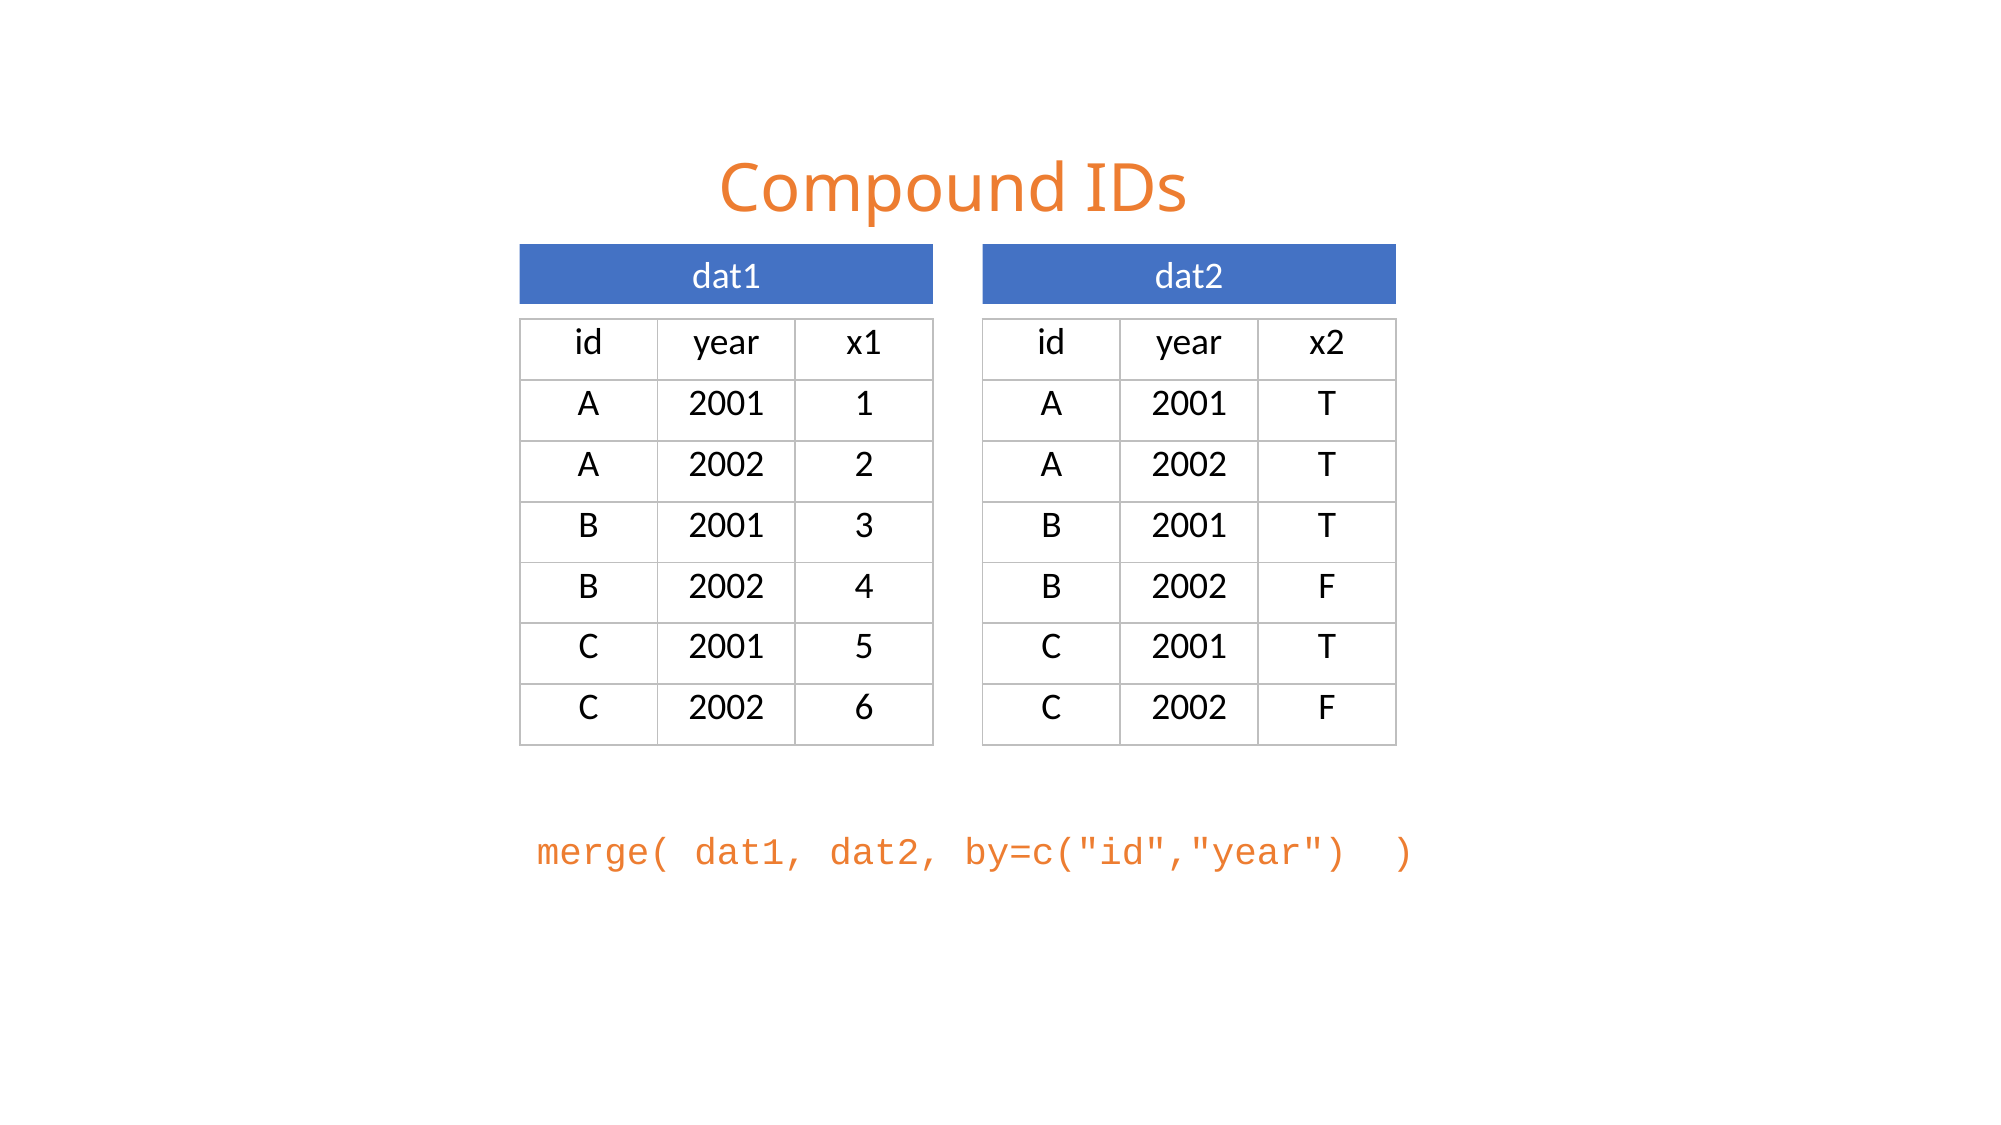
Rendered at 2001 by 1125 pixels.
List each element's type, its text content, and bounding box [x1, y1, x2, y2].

table_cell 2001 [658, 503, 794, 562]
table_cell 2002 [658, 563, 794, 622]
table_cell 5 [796, 624, 932, 683]
table_header id [521, 320, 657, 379]
table_cell A [521, 442, 657, 501]
table_cell C [521, 685, 657, 744]
table_cell T [1259, 503, 1395, 562]
text_box merge( dat1, dat2, by=c("id","year") ) [522, 820, 1430, 880]
table_header x1 [796, 320, 932, 379]
table_cell A [521, 381, 657, 440]
table_cell A [983, 442, 1119, 501]
text_box dat1 [519, 244, 933, 304]
table_cell A [983, 381, 1119, 440]
table_cell 2001 [658, 381, 794, 440]
table_cell F [1259, 685, 1395, 744]
table_cell 2002 [658, 685, 794, 744]
table_header id [983, 320, 1119, 379]
table_cell 2002 [1121, 685, 1257, 744]
table_cell B [521, 563, 657, 622]
table_cell B [521, 503, 657, 562]
table_cell C [983, 685, 1119, 744]
table_cell B [983, 503, 1119, 562]
text_box dat2 [982, 244, 1396, 304]
table_cell C [521, 624, 657, 683]
table_cell B [983, 563, 1119, 622]
table_cell 2001 [658, 624, 794, 683]
table_cell 2002 [1121, 563, 1257, 622]
table_cell 2 [796, 442, 932, 501]
table_cell 4 [796, 563, 932, 622]
table_cell C [983, 624, 1119, 683]
table_cell T [1259, 381, 1395, 440]
table_cell 6 [796, 685, 932, 744]
table_cell 2002 [1121, 442, 1257, 501]
table_cell 2001 [1121, 503, 1257, 562]
table_cell 2002 [658, 442, 794, 501]
text_box Compound IDs [703, 137, 1205, 233]
table_cell 2001 [1121, 381, 1257, 440]
table_header x2 [1259, 320, 1395, 379]
table_header year [1121, 320, 1257, 379]
table_cell 1 [796, 381, 932, 440]
table_cell F [1259, 563, 1395, 622]
table_header year [658, 320, 794, 379]
table_cell T [1259, 442, 1395, 501]
table_cell T [1259, 624, 1395, 683]
table_cell 3 [796, 503, 932, 562]
table_cell 2001 [1121, 624, 1257, 683]
